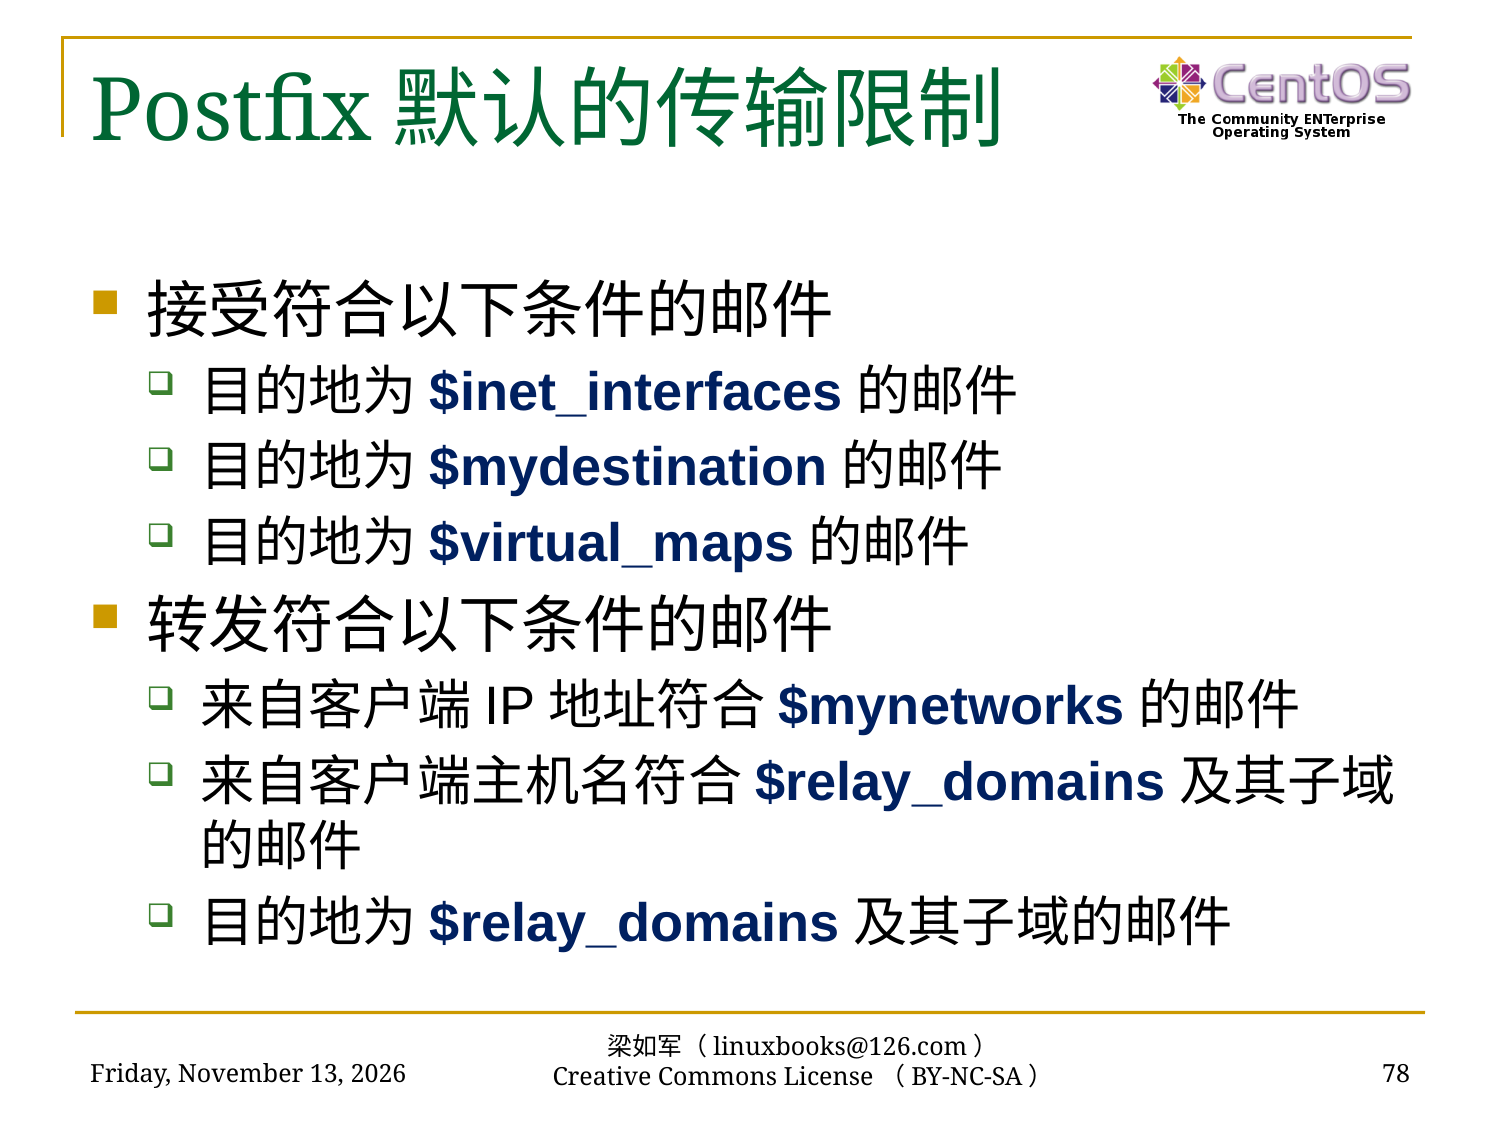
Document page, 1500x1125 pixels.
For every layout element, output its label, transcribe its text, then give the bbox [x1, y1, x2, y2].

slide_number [74, 1023, 426, 1100]
title Postfix默认的传输限制 [74, 45, 1426, 233]
slide_number 78 [1074, 1023, 1426, 1100]
list 接受符合以下条件的邮件 目的地为$inet_interfaces的邮件 目的地为$mydestination的邮件 目的地为$virtual_maps的邮件 转发符合以下条件的邮件 来自客户端IP地址符合$mynetworks的邮件 来自客户端主机名符合$relay_domains及其子域的邮件 目的地为$relay_domains及其子域的邮件 [74, 262, 1426, 1006]
footer 梁如军（linuxbooks@126.com） Creative Commons License（BY-NC-SA） [359, 1022, 1247, 1099]
